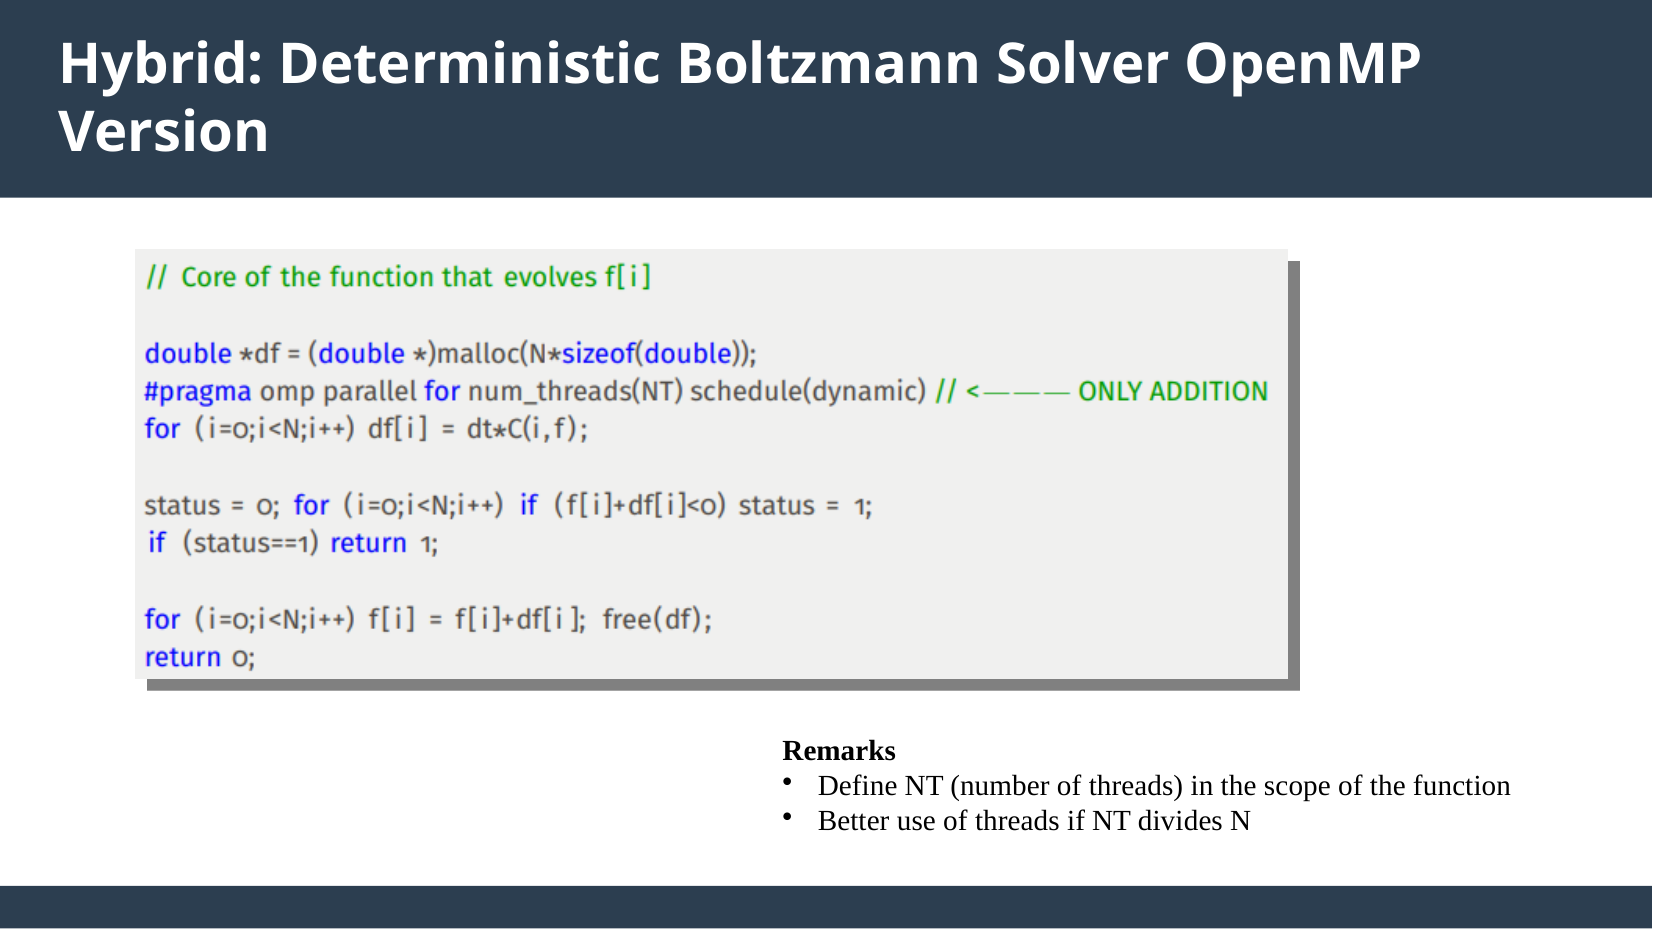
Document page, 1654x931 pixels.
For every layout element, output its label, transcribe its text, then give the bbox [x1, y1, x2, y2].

picture [135, 249, 1288, 680]
text_box Remarks Define NT (number of threads) in the scope of the function Better use of threads if NT divides N [767, 723, 1624, 839]
text_box Hybrid: Deterministic Boltzmann Solver OpenMP Version [59, 37, 1593, 154]
